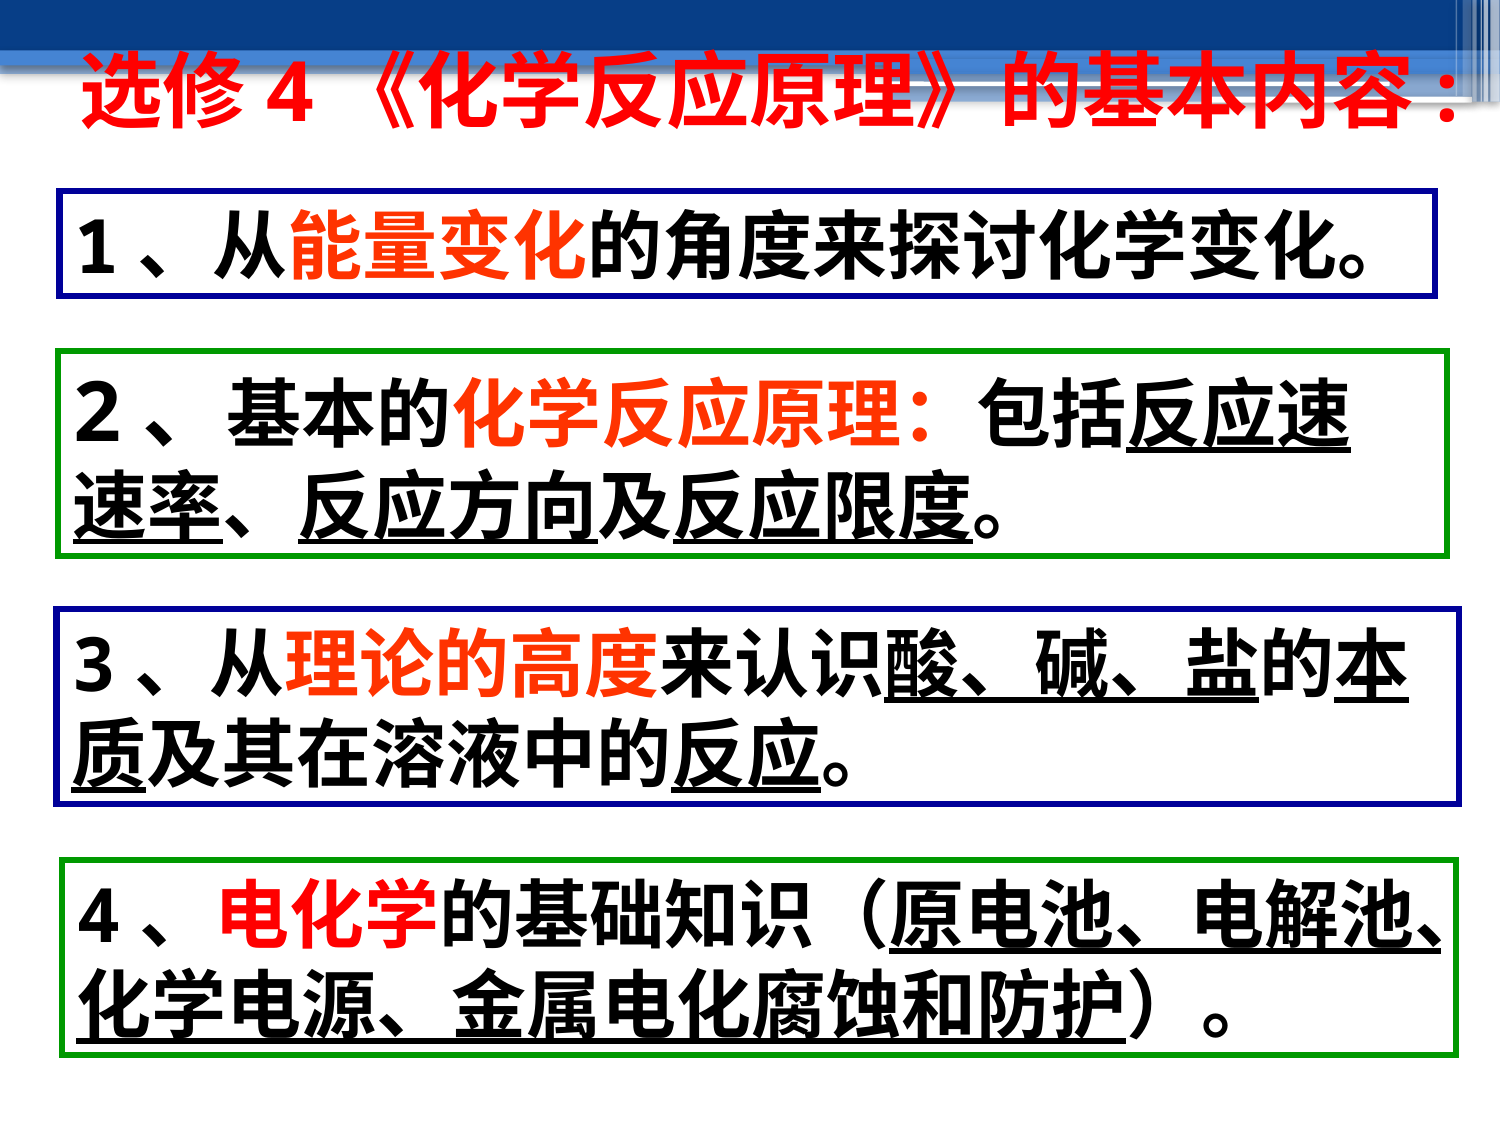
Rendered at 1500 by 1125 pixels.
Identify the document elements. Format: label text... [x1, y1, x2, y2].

text_box 选修4《化学反应原理》的基本内容: [64, 31, 1447, 146]
text_box 2、基本的化学反应原理：包括反应速 速率、反应方向及反应限度。 [58, 351, 1447, 556]
text_box 4、电化学的基础知识（原电池、电解池、化学电源、金属电化腐蚀和防护）。 [61, 860, 1456, 1055]
text_box 3、从理论的高度来认识酸、碱、盐的本质及其在溶液中的反应。 [56, 609, 1460, 804]
text_box 1、从能量变化的角度来探讨化学变化。 [59, 191, 1436, 296]
